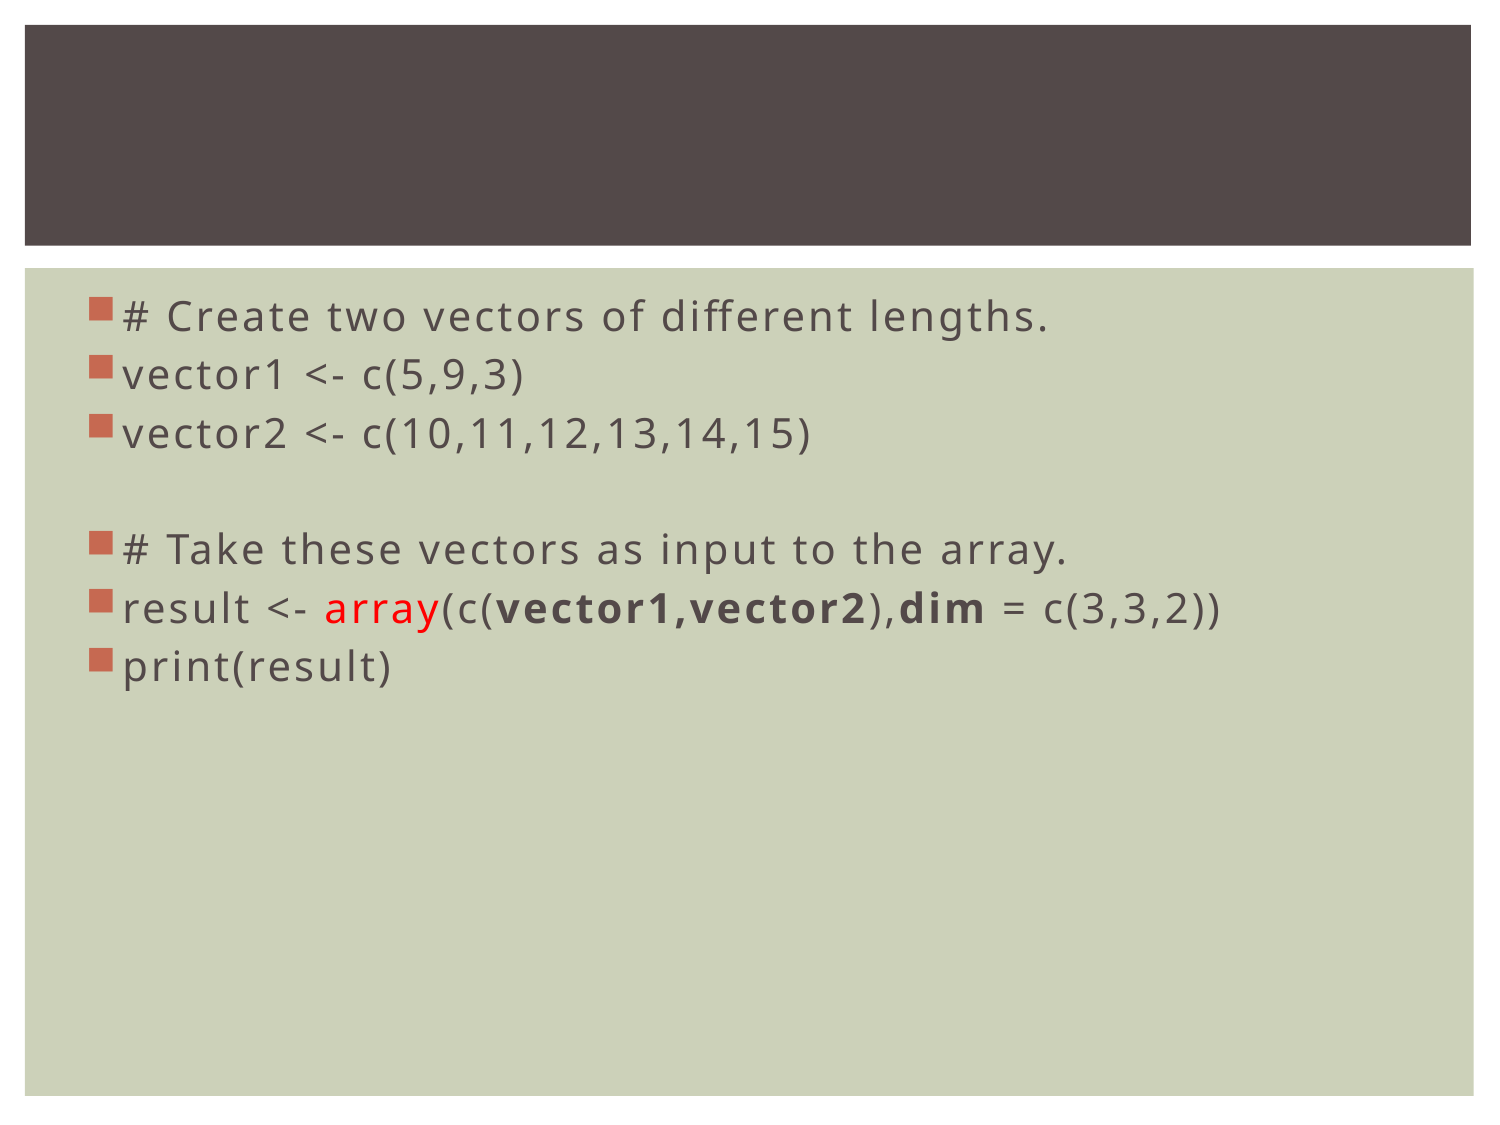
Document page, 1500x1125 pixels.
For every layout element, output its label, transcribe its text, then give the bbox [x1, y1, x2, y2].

list # Create two vectors of different lengths. vector1 <- c(5,9,3) vector2 <- c(10,11,12,13,14,15) # Take these vectors as input to the array. result <- array(c(vector1,vector2),dim = c(3,3,2)) print(result) [62, 281, 1442, 1005]
